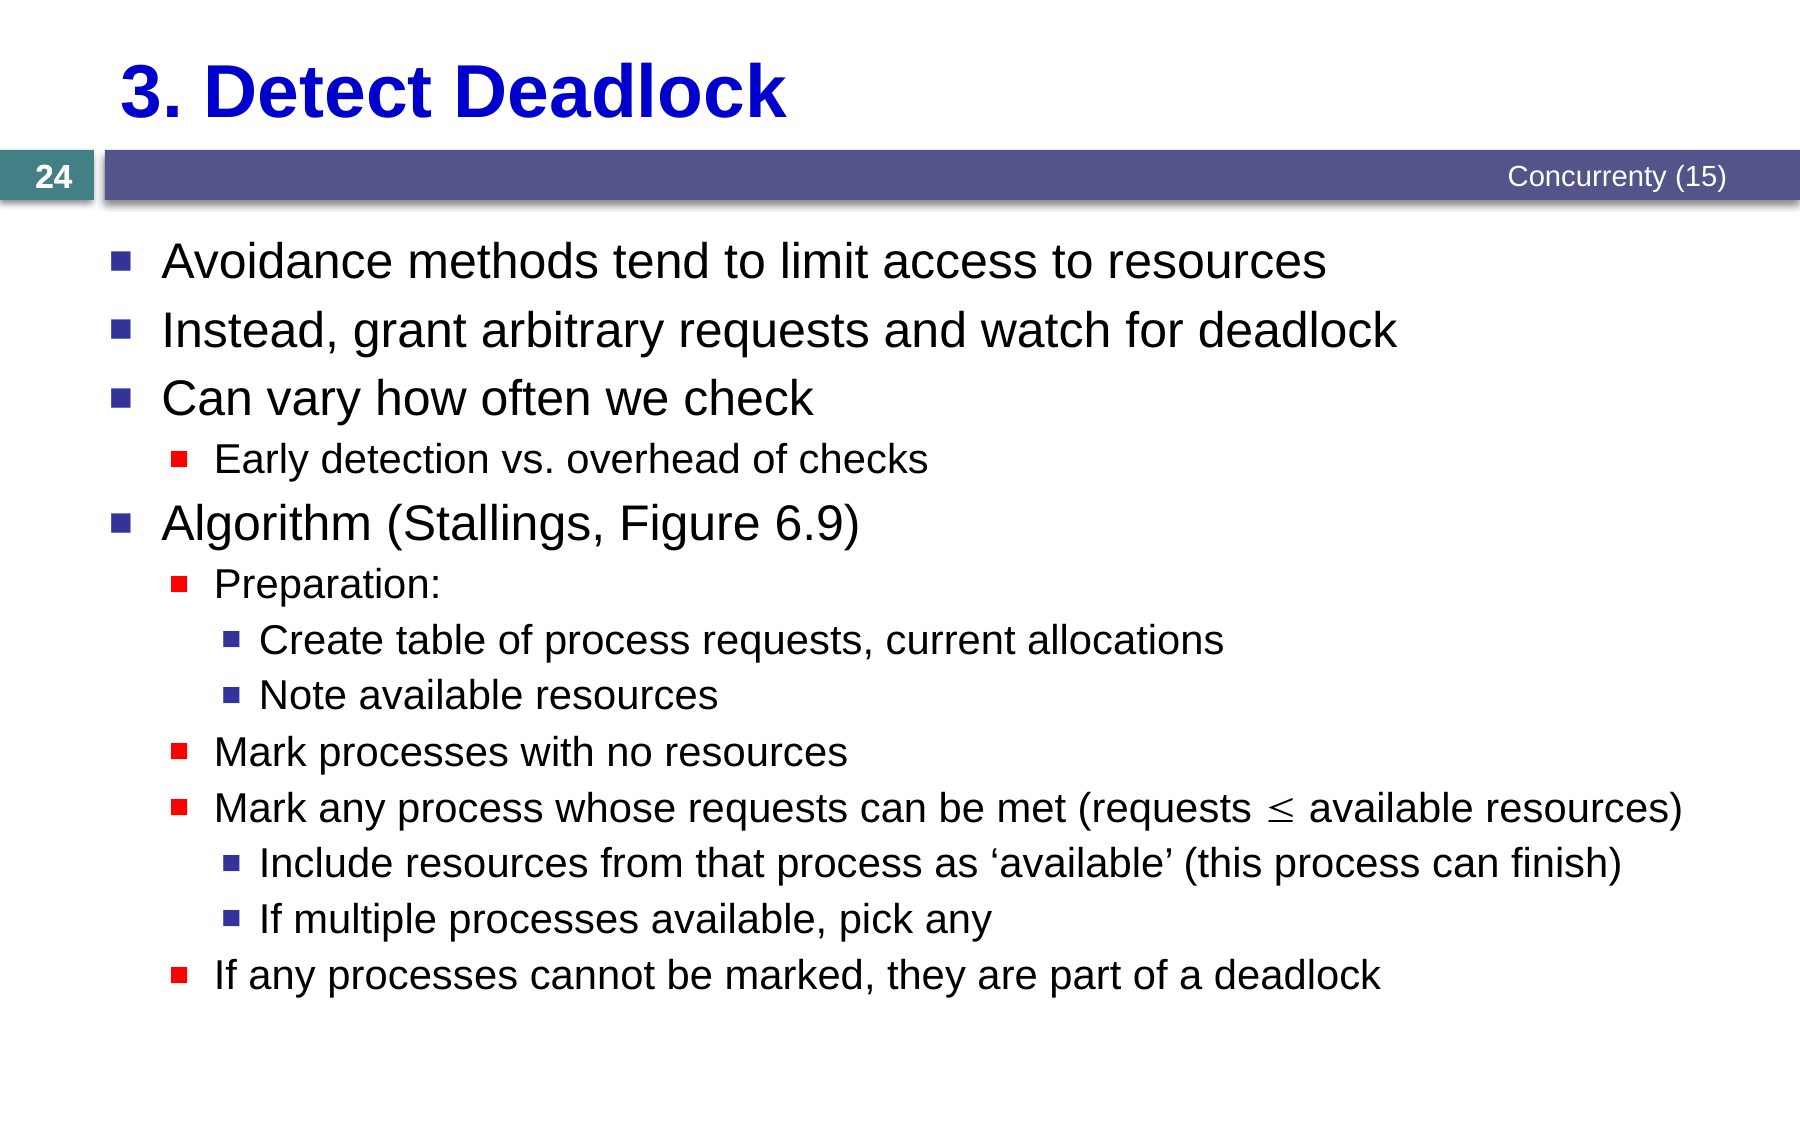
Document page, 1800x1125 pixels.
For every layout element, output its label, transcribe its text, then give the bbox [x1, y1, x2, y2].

list Avoidance methods tend to limit access to resources Instead, grant arbitrary requests and watch for deadlock Can vary how often we check Early detection vs. overhead of checks Algorithm (Stallings, Figure 6.9) Preparation: Create table of process requests, current allocations Note available resources Mark processes with no resources Mark any process whose requests can be met (requests £ available resources) Include resources from that process as ‘available’ (this process can finish) If multiple processes available, pick any If any processes cannot be marked, they are part of a deadlock [93, 227, 1743, 1082]
slide_number 24 [0, 152, 108, 198]
footer Concurrenty (15) [675, 149, 1743, 202]
title 3. Detect Deadlock [105, 27, 1743, 149]
